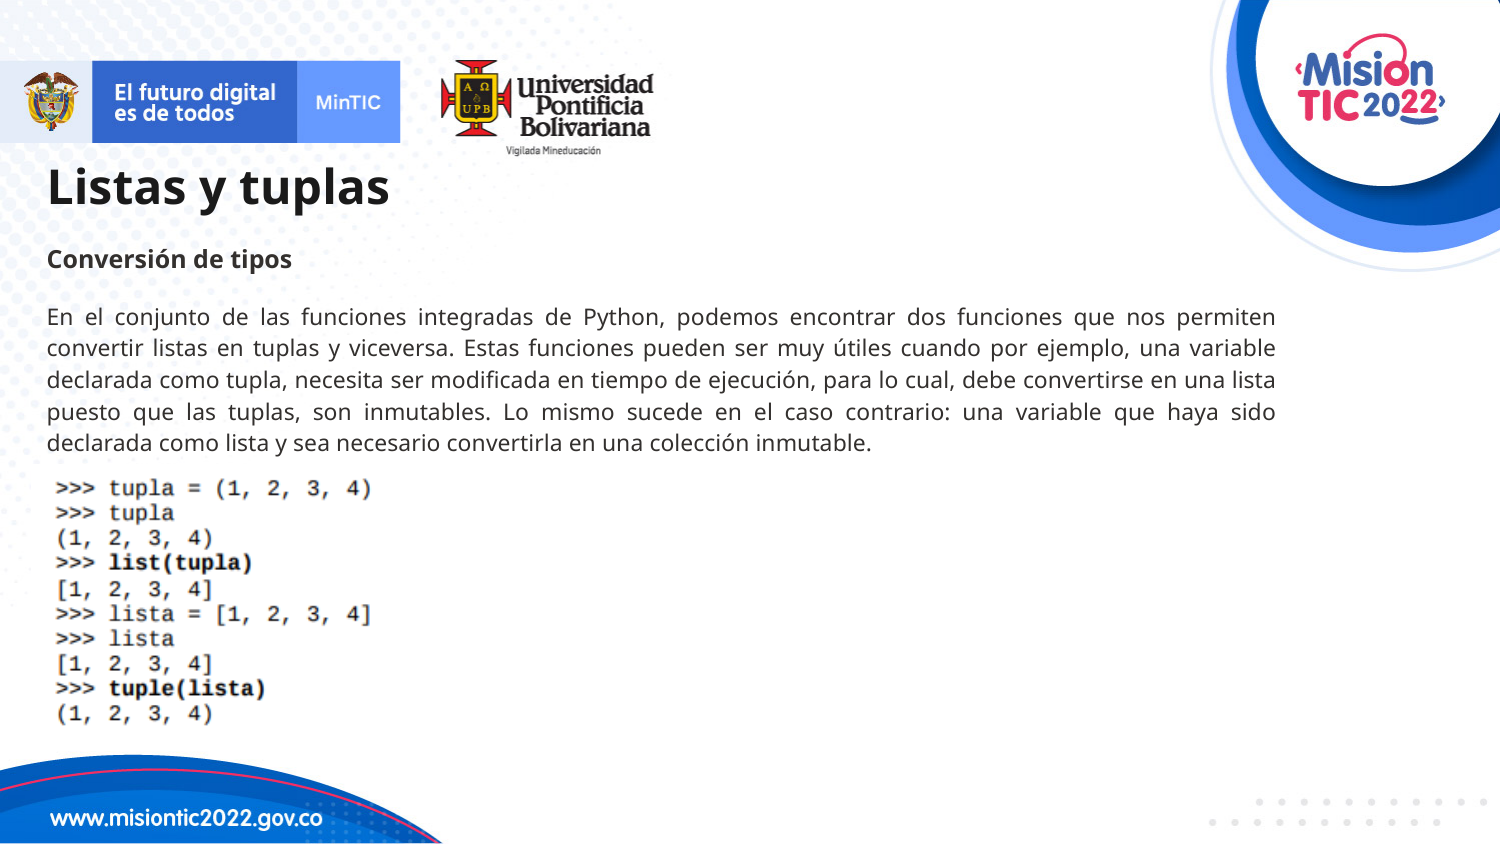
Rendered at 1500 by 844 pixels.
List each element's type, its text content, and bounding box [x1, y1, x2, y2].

text_box Listas y tuplas [31, 141, 1293, 223]
picture [0, 0, 1500, 844]
text_box Conversión de tipos En el conjunto de las funciones integradas de Python, podemos encontrar dos funciones que nos permiten convertir listas en tuplas y viceversa. Estas funciones pueden ser muy útiles cuando por ejemplo, una variable declarada como tupla, necesita ser modificada en tiempo de ejecución, para lo cual, debe convertirse en una lista puesto que las tuplas, son inmutables. Lo mismo sucede en el caso contrario: una variable que haya sido declarada como lista y sea necesario convertirla en una colección inmutable. [31, 223, 1293, 844]
